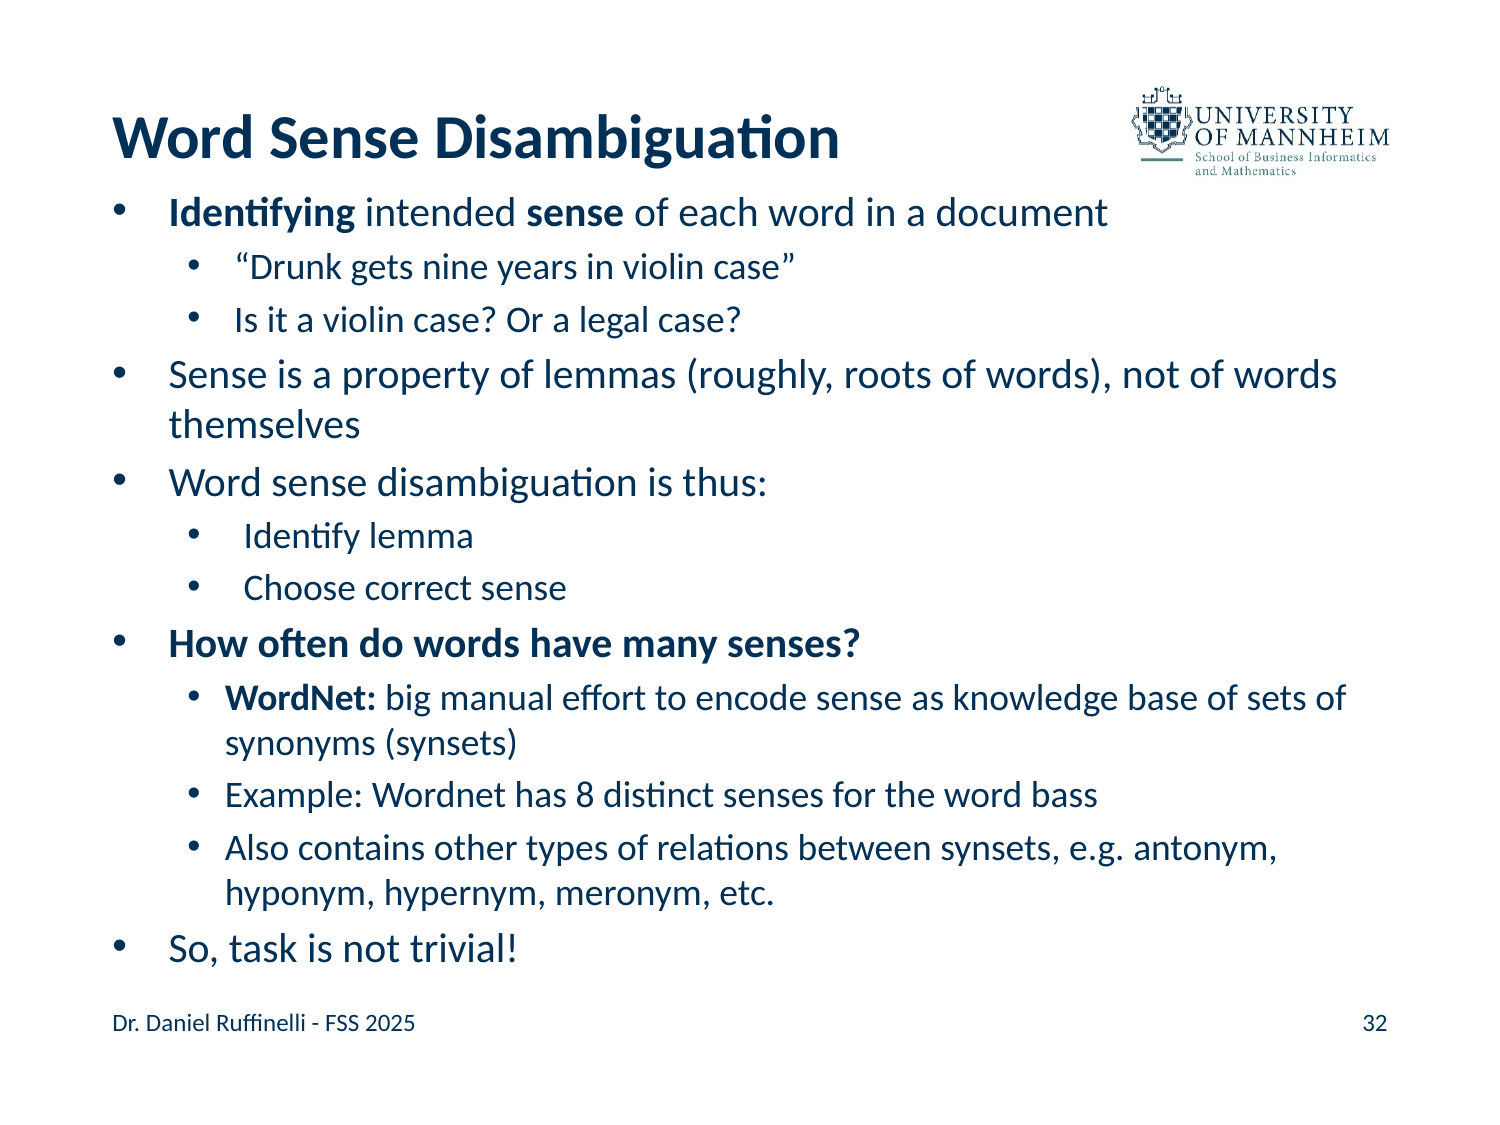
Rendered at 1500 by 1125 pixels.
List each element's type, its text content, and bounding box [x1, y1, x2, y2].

title Word Sense Disambiguation [112, 95, 1140, 184]
picture [1095, 57, 1425, 211]
slide_number 32 [1214, 1006, 1388, 1036]
footer Dr. Daniel Ruffinelli - FSS 2025 [112, 1006, 588, 1036]
list Identifying intended sense of each word in a document “Drunk gets nine years in violin case” Is it a violin case? Or a legal case? Sense is a property of lemmas (roughly, roots of words), not of words themselves Word sense disambiguation is thus: Identify lemma Choose correct sense How often do words have many senses? WordNet: big manual effort to encode sense as knowledge base of sets of synonyms (synsets) Example: Wordnet has 8 distinct senses for the word bass Also contains other types of relations between synsets, e.g. antonym, hyponym, hypernym, meronym, etc. So, task is not trivial! [112, 184, 1388, 995]
